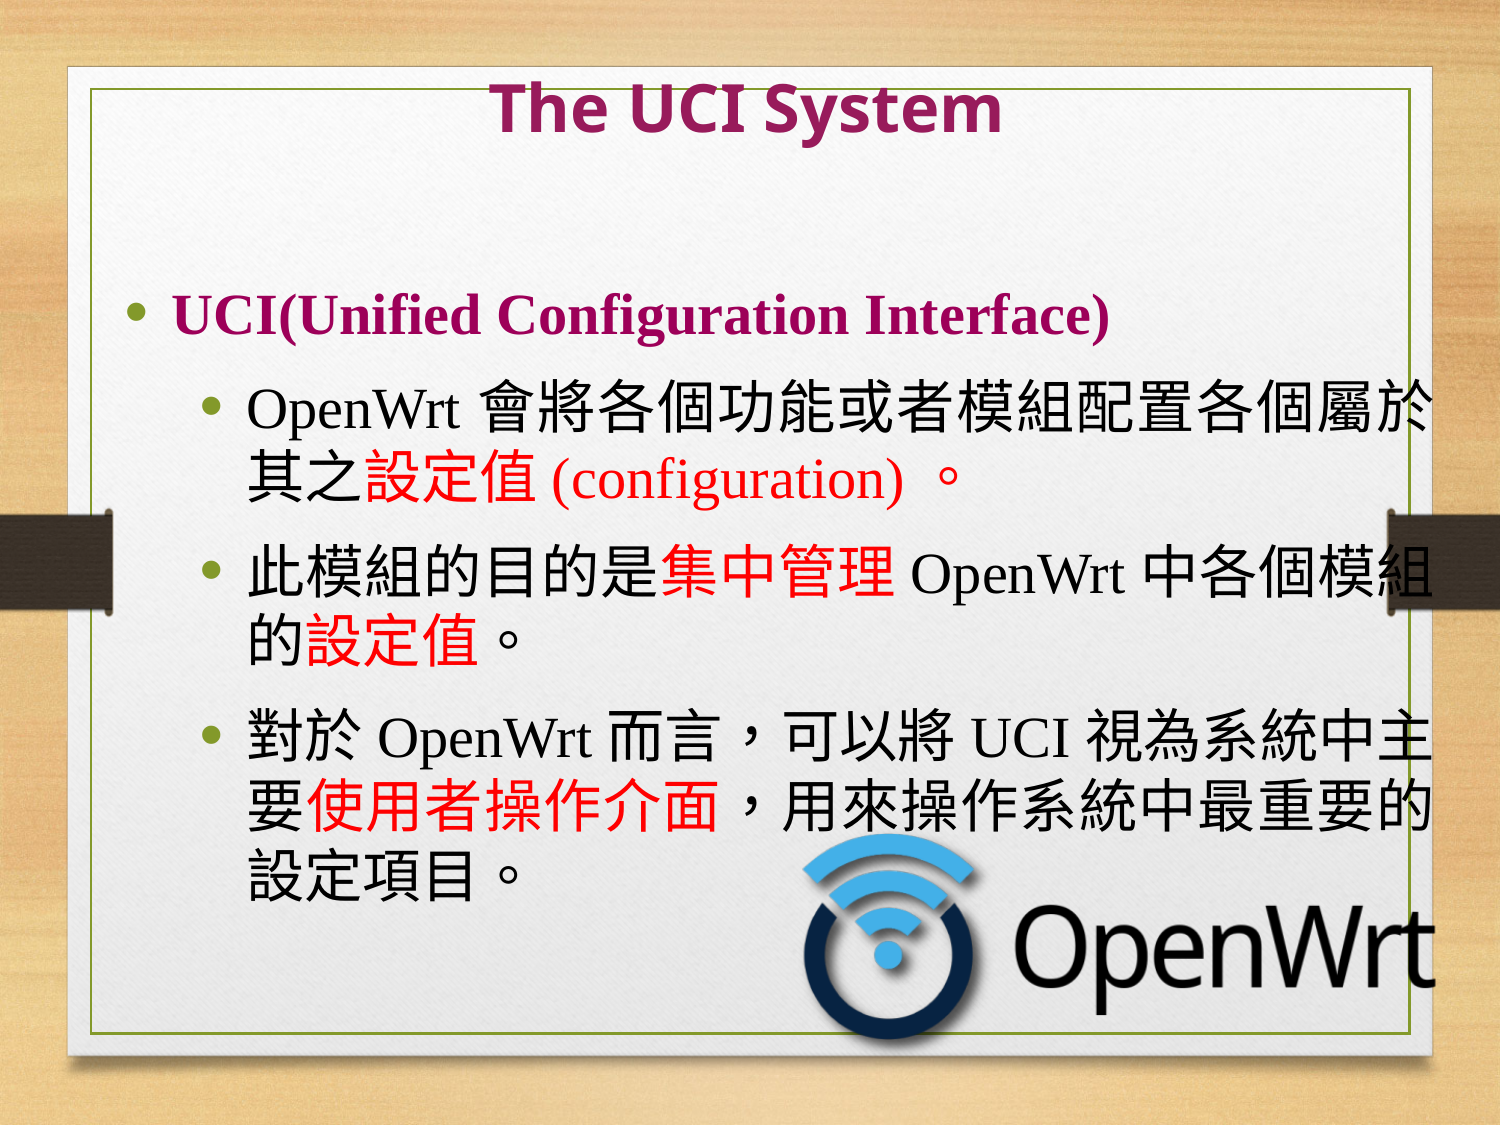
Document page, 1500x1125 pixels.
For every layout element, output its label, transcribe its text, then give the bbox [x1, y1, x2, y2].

list UCI(Unified Configuration Interface) OpenWrt會將各個功能或者模組配置各個屬於其之設定值(configuration)。 此模組的目的是集中管理OpenWrt中各個模組的設定值。 對於OpenWrt而言，可以將UCI視為系統中主要使用者操作介面，用來操作系統中最重要的設定項目。 [109, 174, 1450, 1044]
picture [0, 0, 1500, 1125]
text_box The UCI System [31, 58, 1463, 177]
